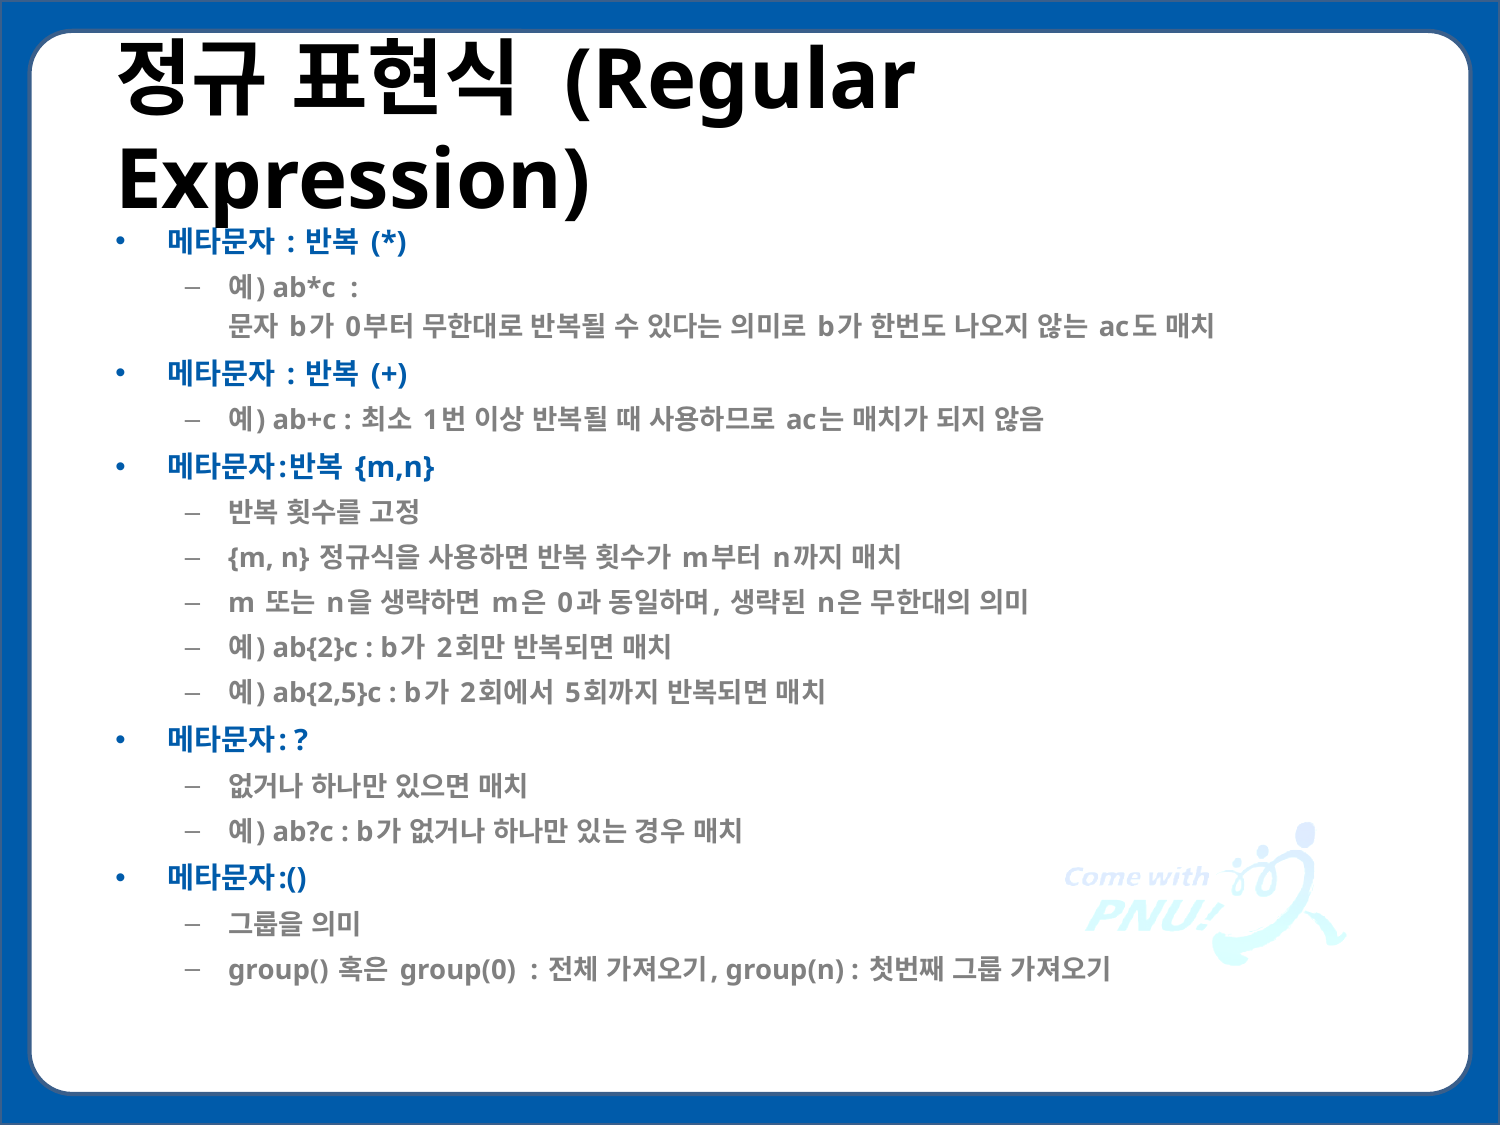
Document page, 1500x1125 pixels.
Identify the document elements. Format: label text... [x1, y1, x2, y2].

title 정규 표현식 (Regular Expression) [100, 66, 1425, 185]
list 메타문자 : 반복 (*) 예) ab*c : 문자 b가 0부터 무한대로 반복될 수 있다는 의미로 b가 한번도 나오지 않는 ac도 매치 메타문자 : 반복 (+) 예) ab+c : 최소 1번 이상 반복될 때 사용하므로 ac는 매치가 되지 않음 메타문자:반복 {m,n} 반복 횟수를 고정 {m, n} 정규식을 사용하면 반복 횟수가 m부터 n까지 매치 m 또는 n을 생략하면 m은 0과 동일하며, 생략된 n은 무한대의 의미 예) ab{2}c : b가 2회만 반복되면 매치 예) ab{2,5}c : b가 2회에서 5회까지 반복되면 매치 메타문자: ? 없거나 하나만 있으면 매치 예) ab?c : b가 없거나 하나만 있는 경우 매치 메타문자:() 그룹을 의미 group() 혹은 group(0) : 전체 가져오기, group(n) : 첫번째 그룹 가져오기 [100, 208, 1425, 1005]
